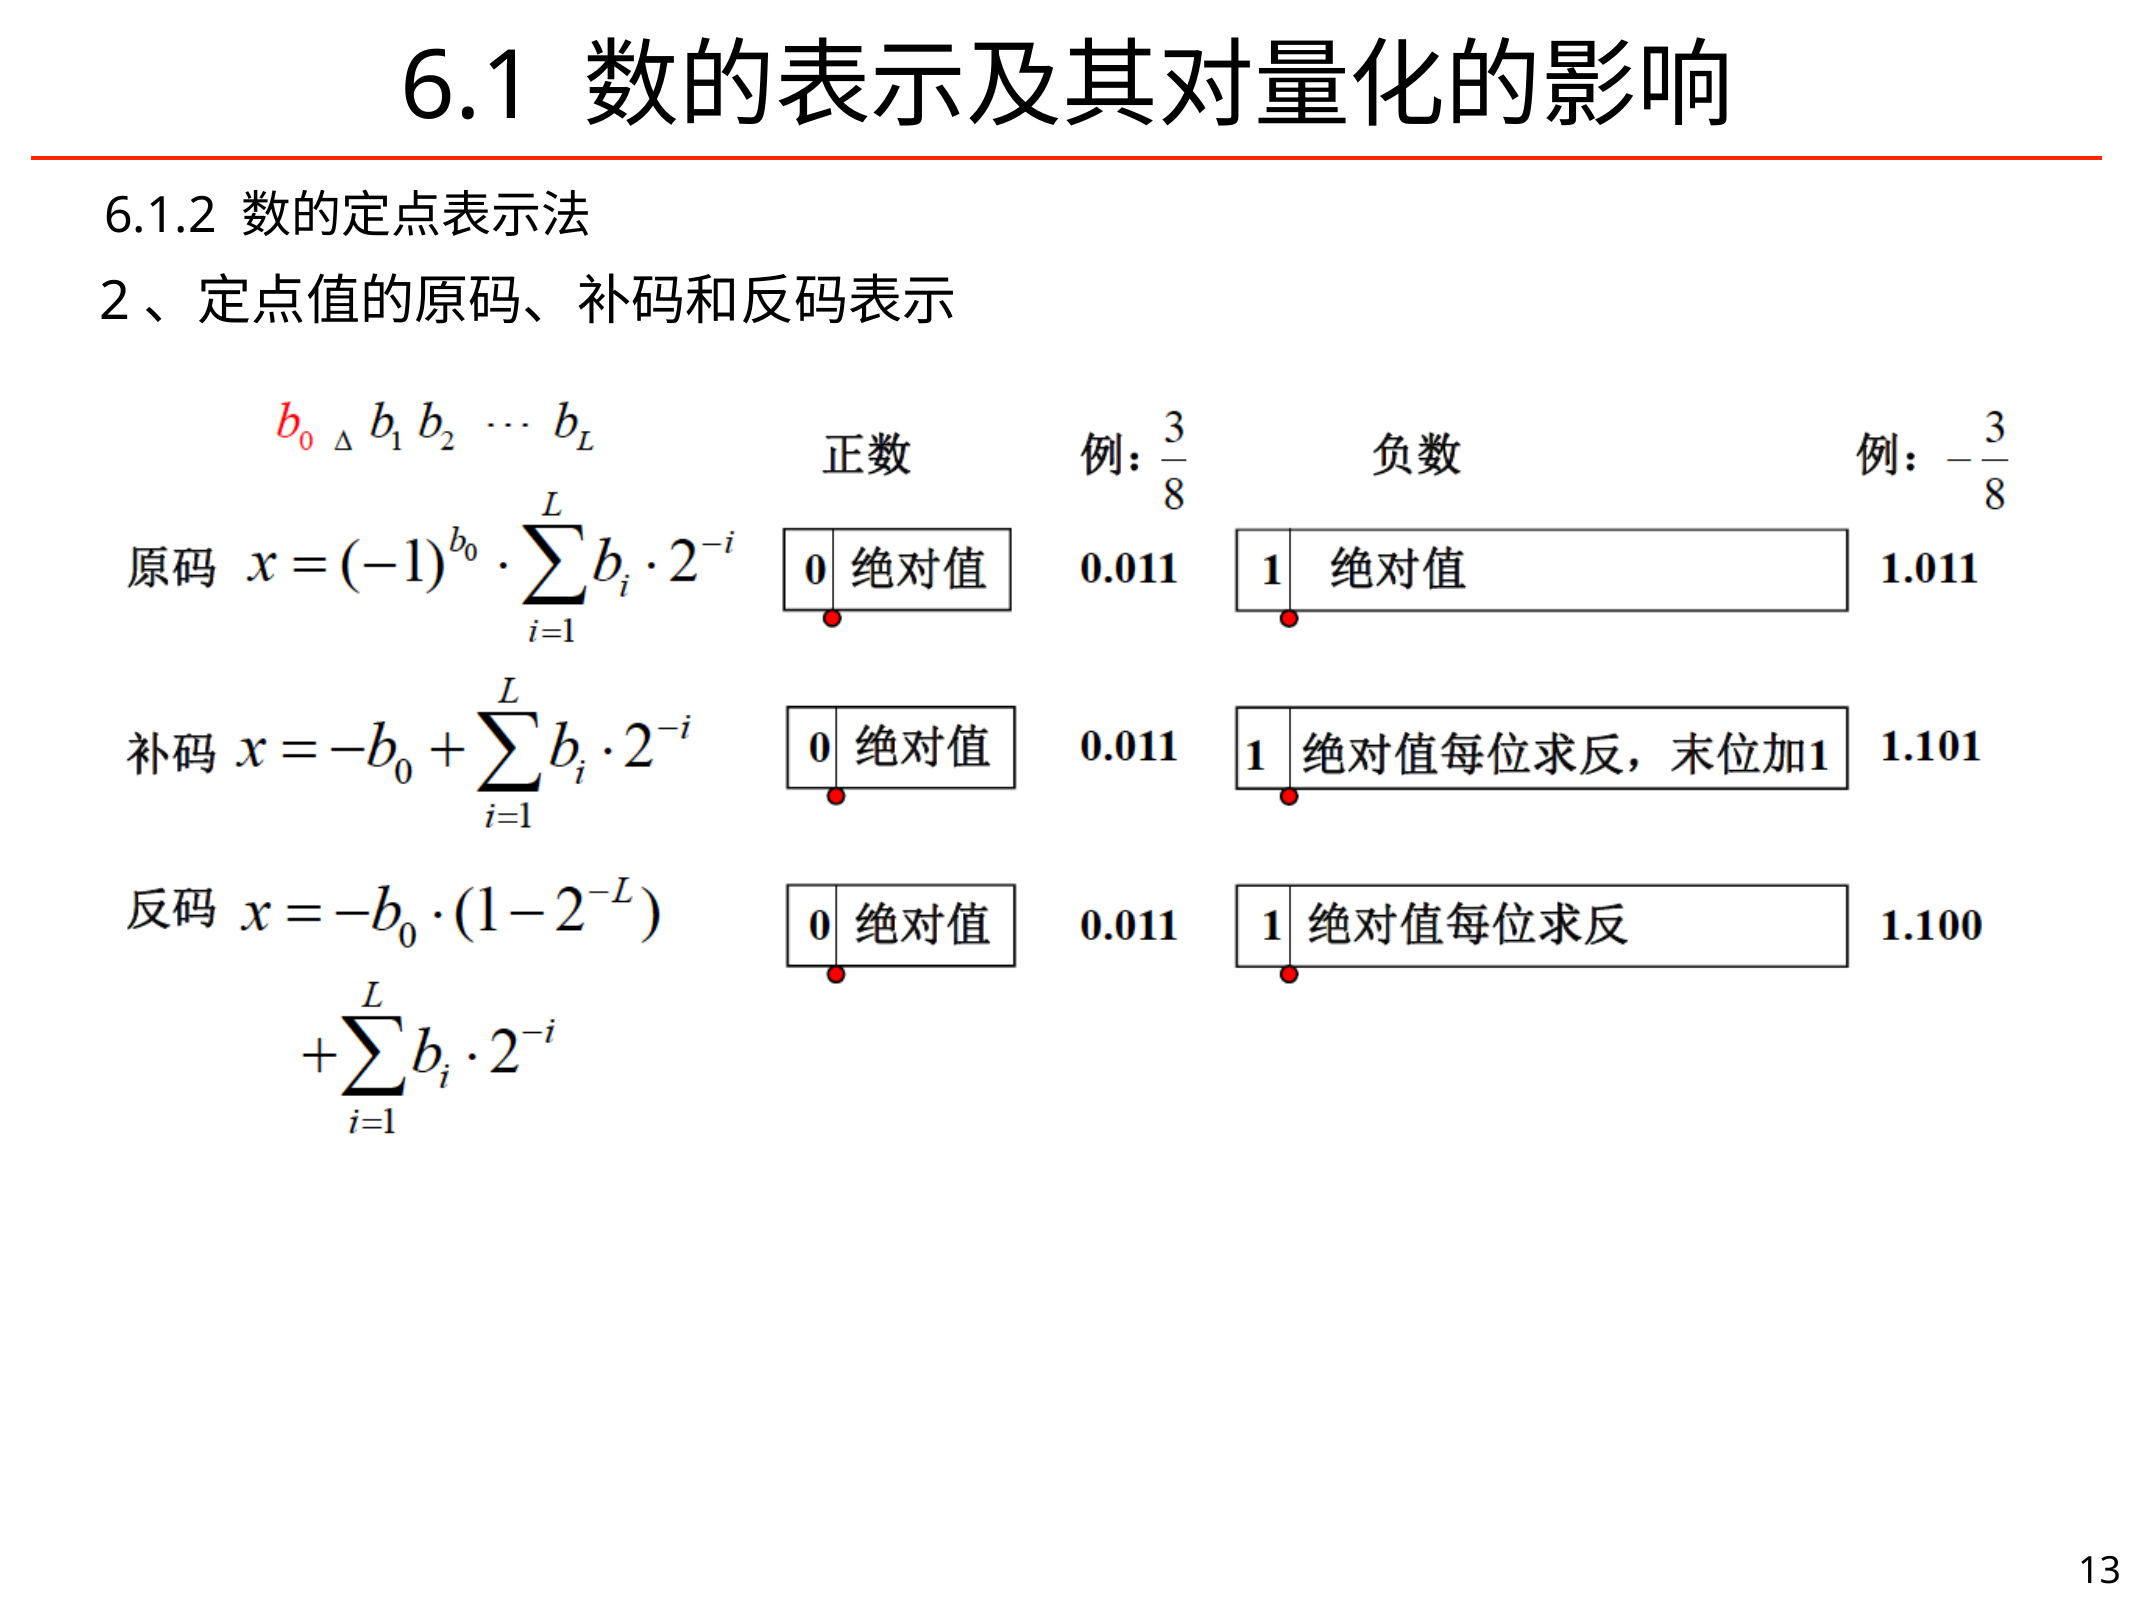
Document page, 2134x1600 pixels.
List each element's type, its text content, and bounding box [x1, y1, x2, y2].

picture [98, 390, 2036, 1150]
slide_number 13 [2068, 1537, 2131, 1600]
text_box 2、定点值的原码、补码和反码表示 [91, 256, 966, 339]
title 6.1 数的表示及其对量化的影响 [155, 1, 1978, 159]
list 6.1.2 数的定点表示法 [95, 174, 2038, 275]
